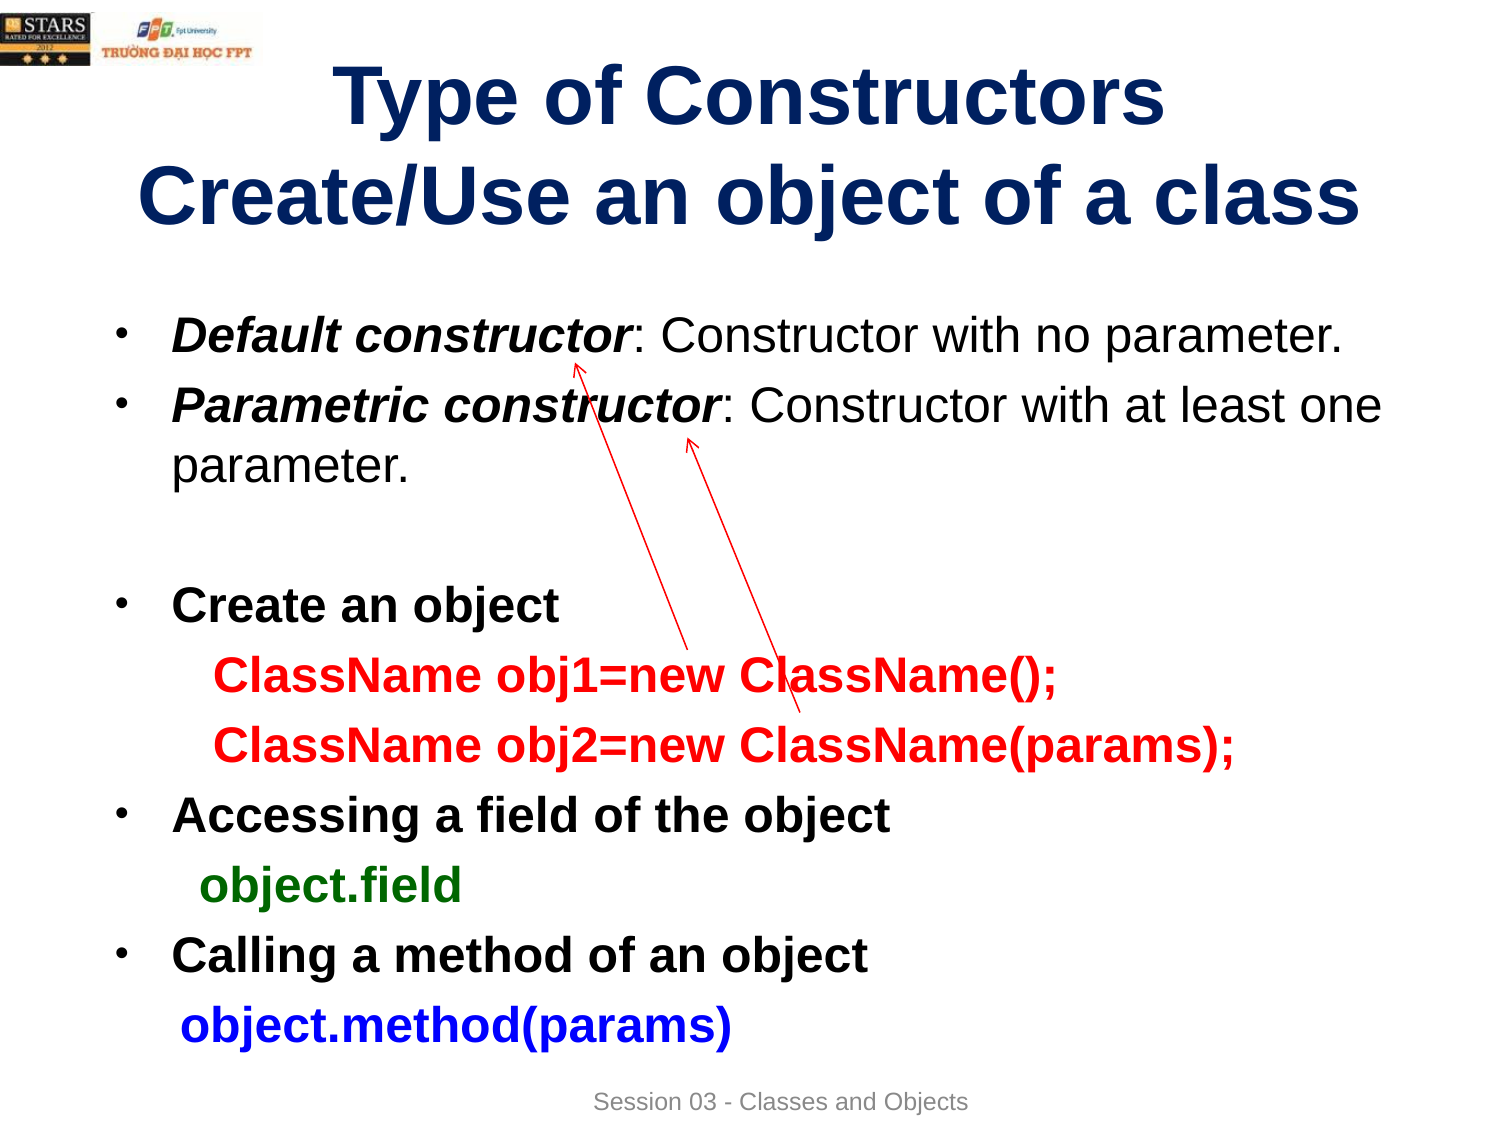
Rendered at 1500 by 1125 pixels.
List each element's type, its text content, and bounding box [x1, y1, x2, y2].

list Default constructor: Constructor with no parameter. Parametric constructor: Constructor with at least one parameter. Create an object ClassName obj1=new ClassName(); ClassName obj2=new ClassName(params); Accessing a field of the object object.field Calling a method of an object object.method(params) [99, 295, 1488, 1013]
title Type of Constructors Create/Use an object of a class [75, 45, 1425, 238]
picture [0, 12, 263, 66]
footer Session 03 - Classes and Objects [425, 1074, 1138, 1125]
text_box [487, 449, 776, 563]
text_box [605, 518, 882, 632]
